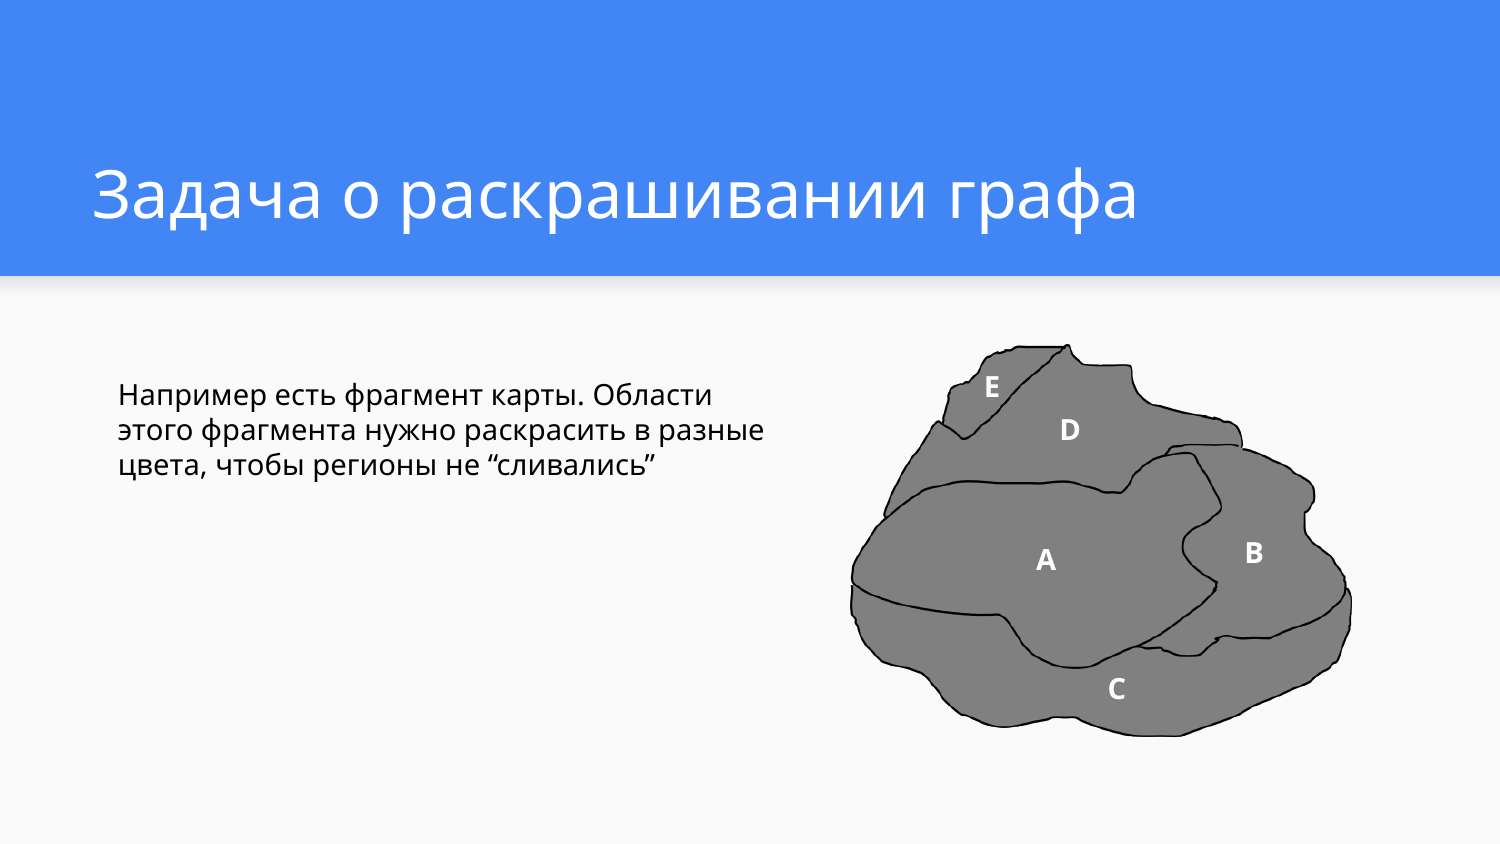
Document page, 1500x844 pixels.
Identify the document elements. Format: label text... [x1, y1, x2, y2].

text_box Например есть фрагмент карты. Области этого фрагмента нужно раскрасить в разные цвета, чтобы регионы не “сливались” [102, 361, 782, 722]
title Задача о раскрашивании графа [77, 121, 1427, 248]
picture [850, 343, 1352, 737]
